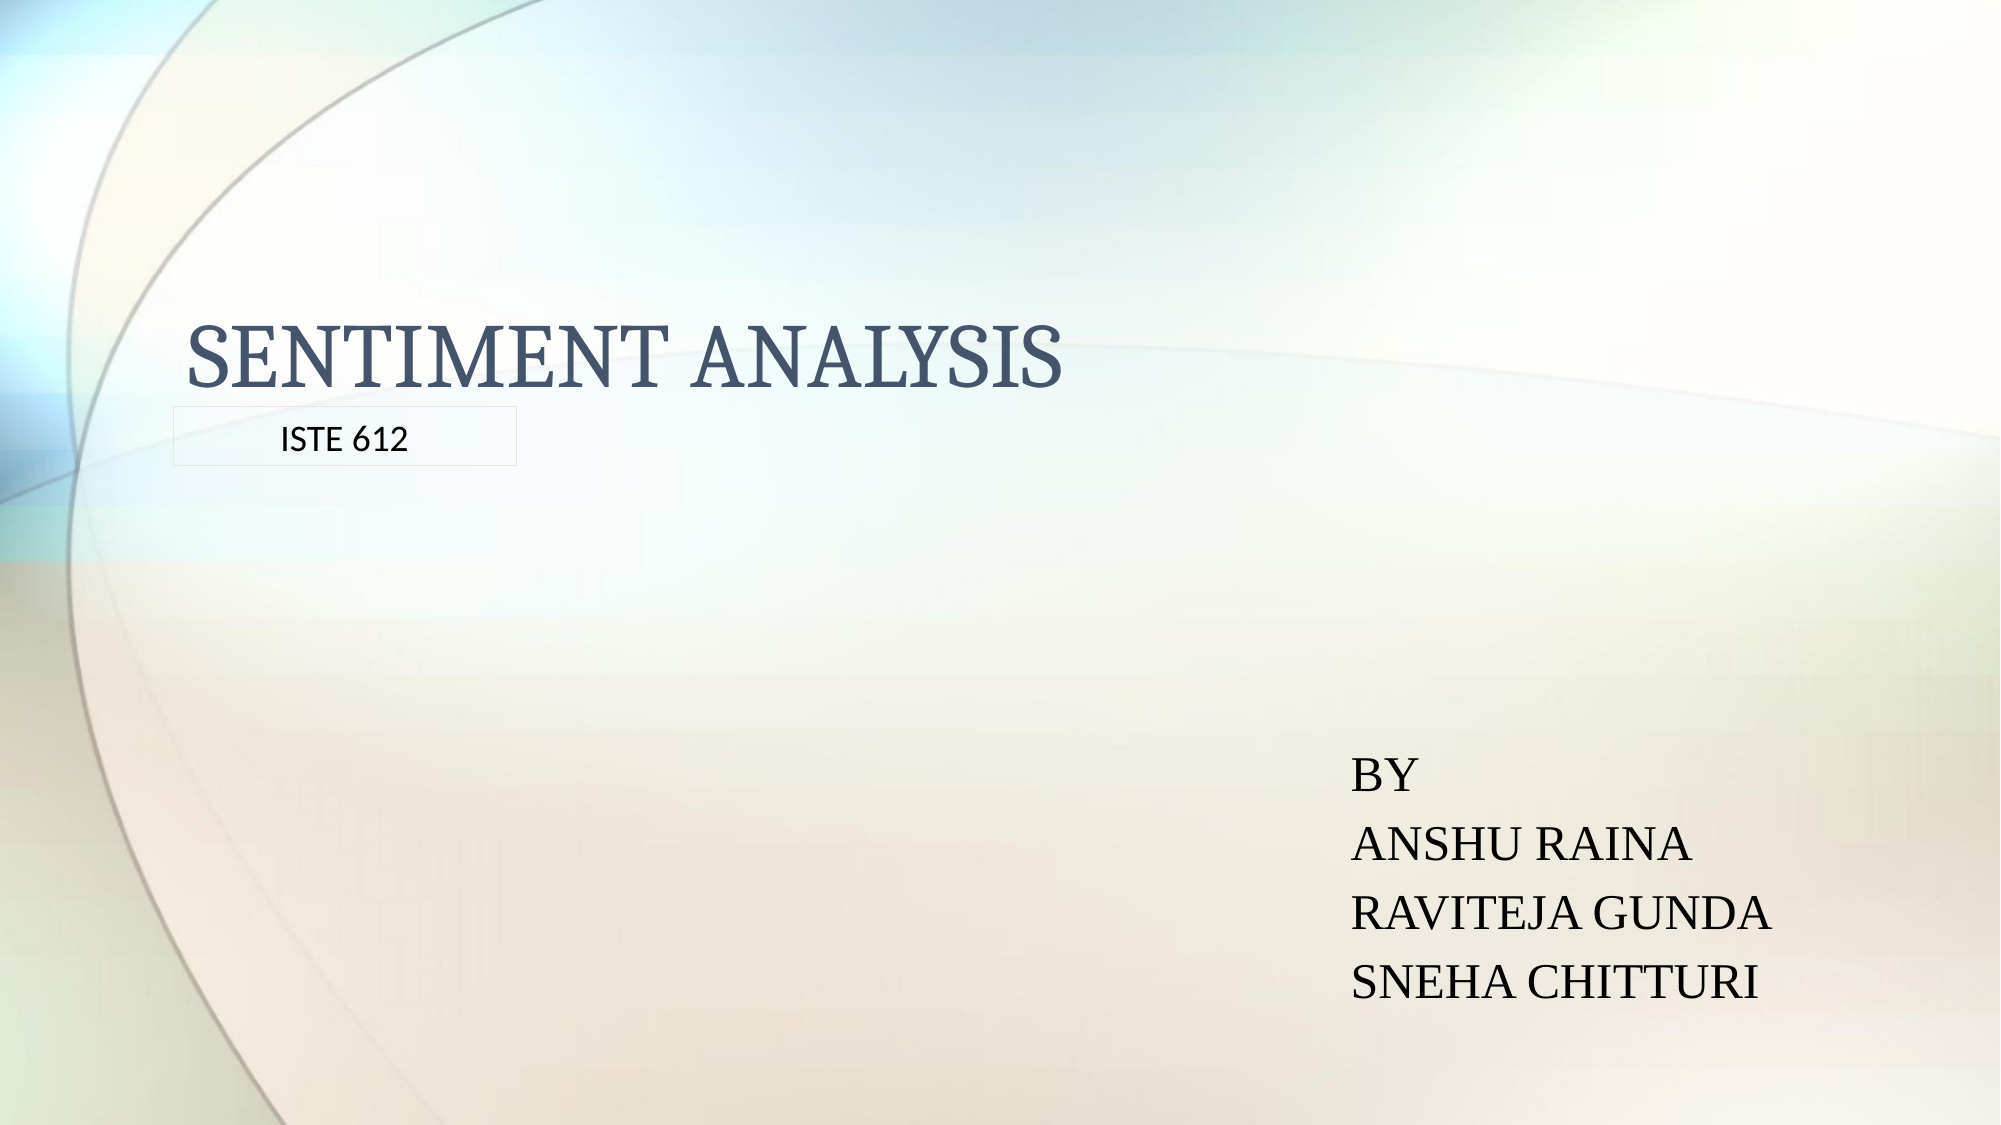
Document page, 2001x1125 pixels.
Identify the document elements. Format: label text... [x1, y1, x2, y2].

picture [0, 0, 2001, 1125]
list BY ANSHU RAINA RAVITEJA GUNDA SNEHA CHITTURI [1335, 656, 1957, 1125]
text_box ISTE 612 [173, 406, 517, 466]
title SENTIMENT ANALYSIS [173, 279, 1842, 532]
